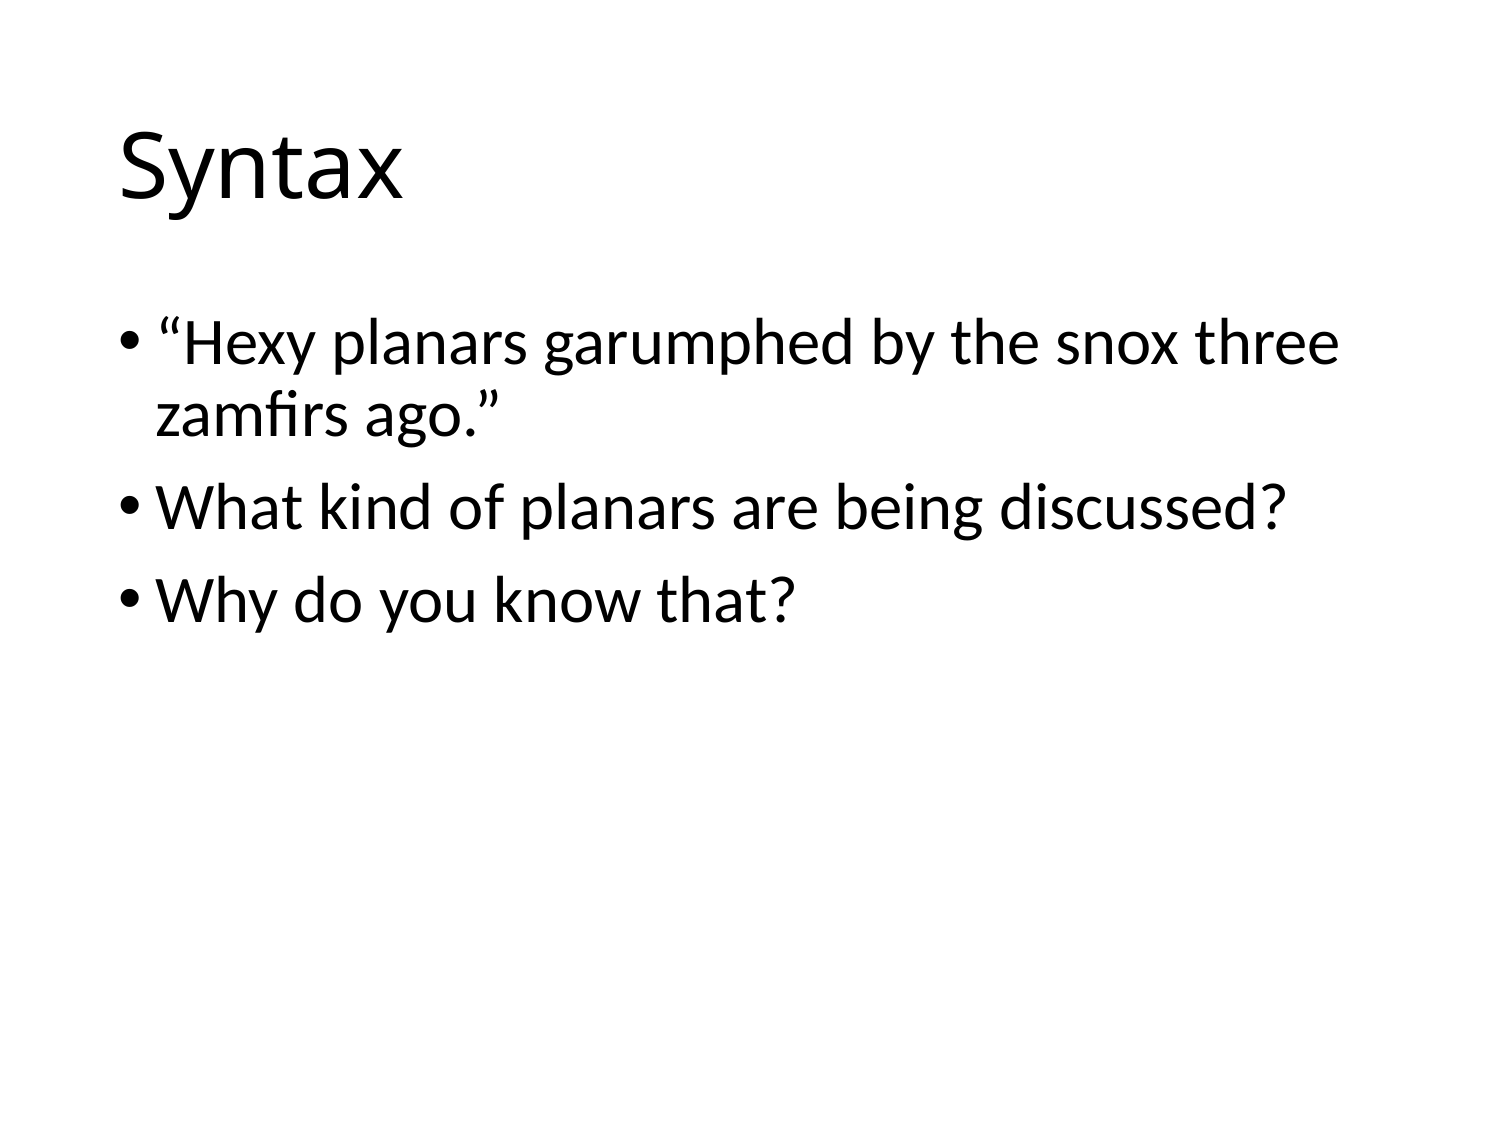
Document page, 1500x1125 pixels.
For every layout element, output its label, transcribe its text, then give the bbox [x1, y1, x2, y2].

list “Hexy planars garumphed by the snox three zamfirs ago.” What kind of planars are being discussed? Why do you know that? [103, 299, 1397, 1014]
title Syntax [103, 59, 1397, 278]
